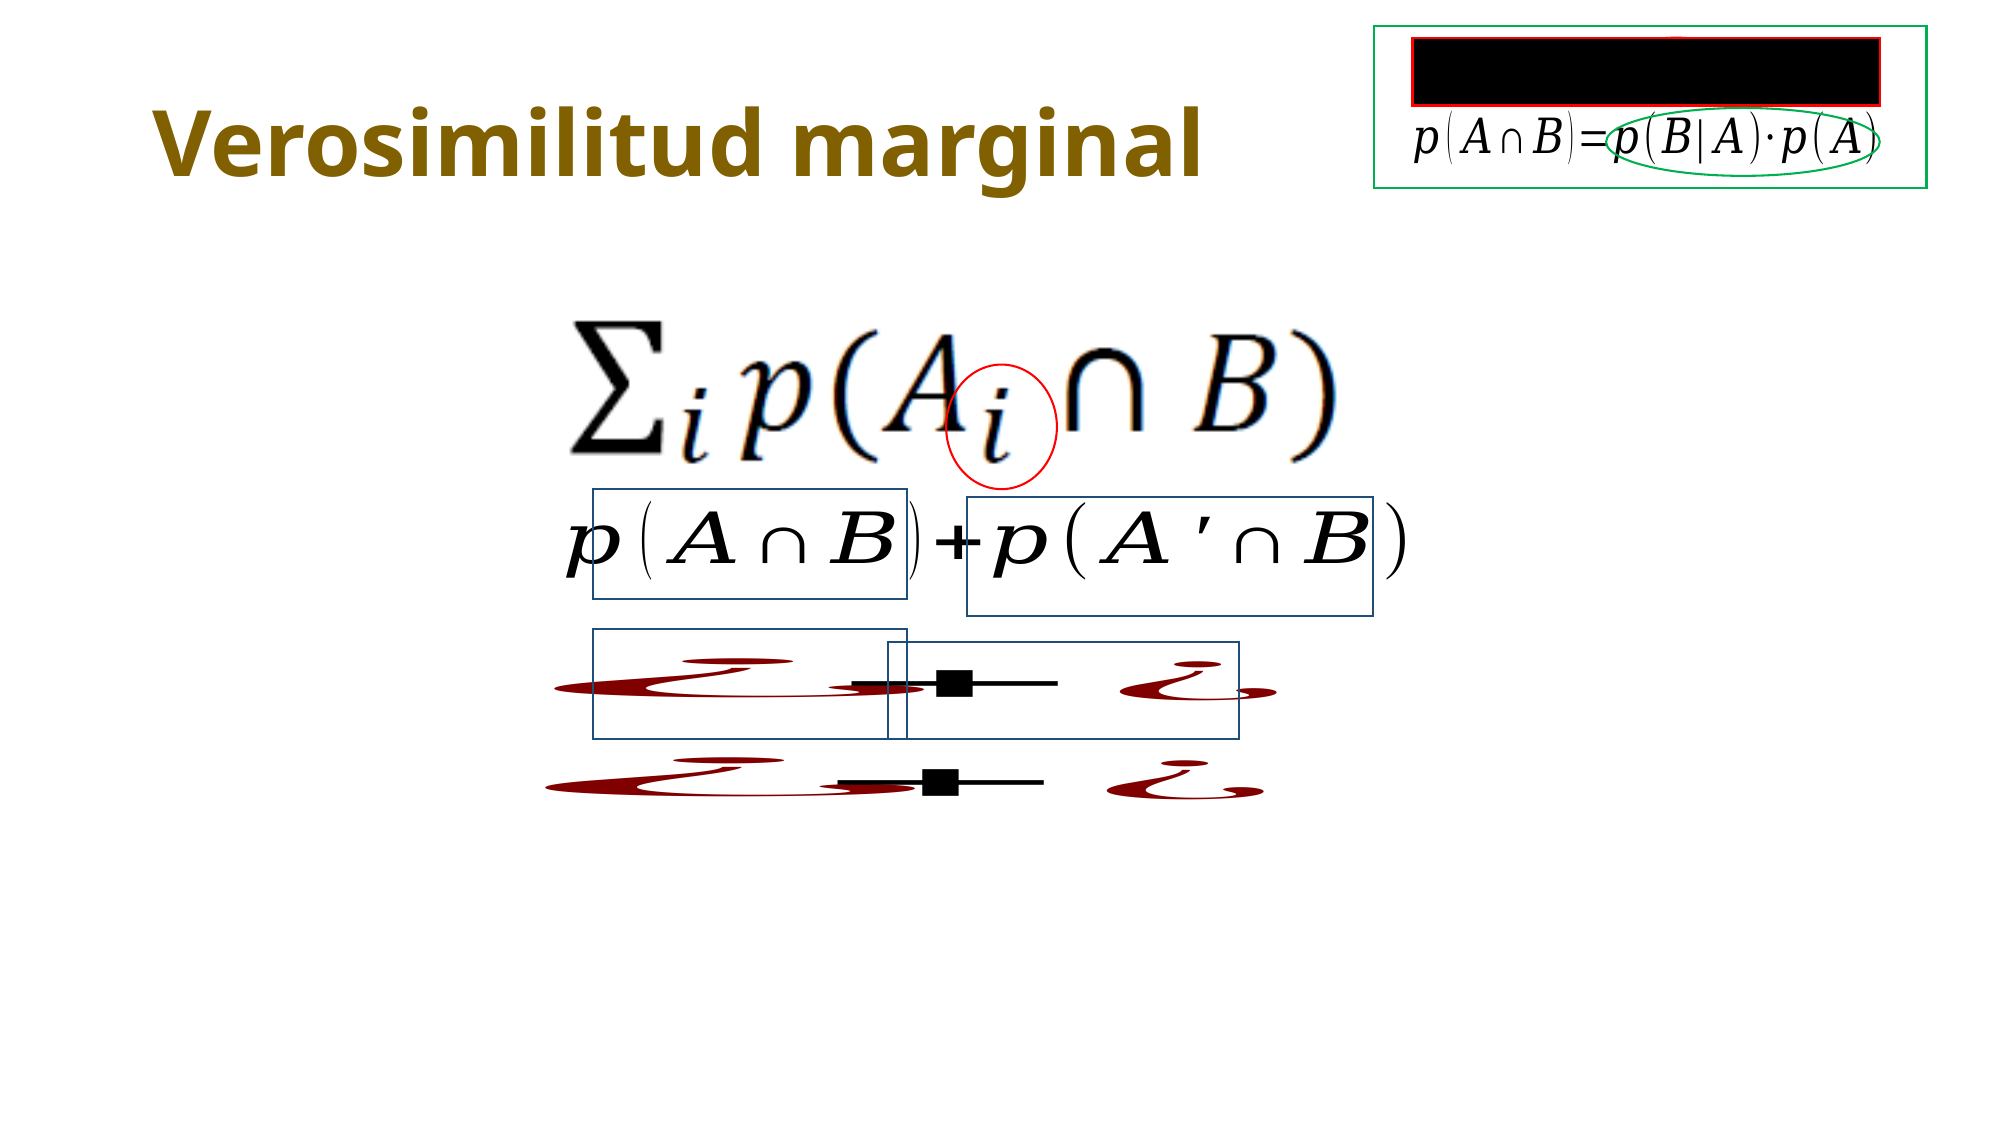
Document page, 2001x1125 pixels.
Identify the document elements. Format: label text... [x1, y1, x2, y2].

text_box [966, 523, 1374, 617]
text_box [1605, 106, 1881, 177]
text_box [592, 628, 908, 740]
text_box Verosimilitud marginal [137, 37, 1863, 256]
text_box [1411, 37, 1881, 107]
text_box [887, 641, 1240, 740]
list [1012, 299, 1863, 1014]
picture [523, 231, 1374, 523]
text_box [1373, 25, 1928, 189]
text_box [592, 523, 908, 600]
